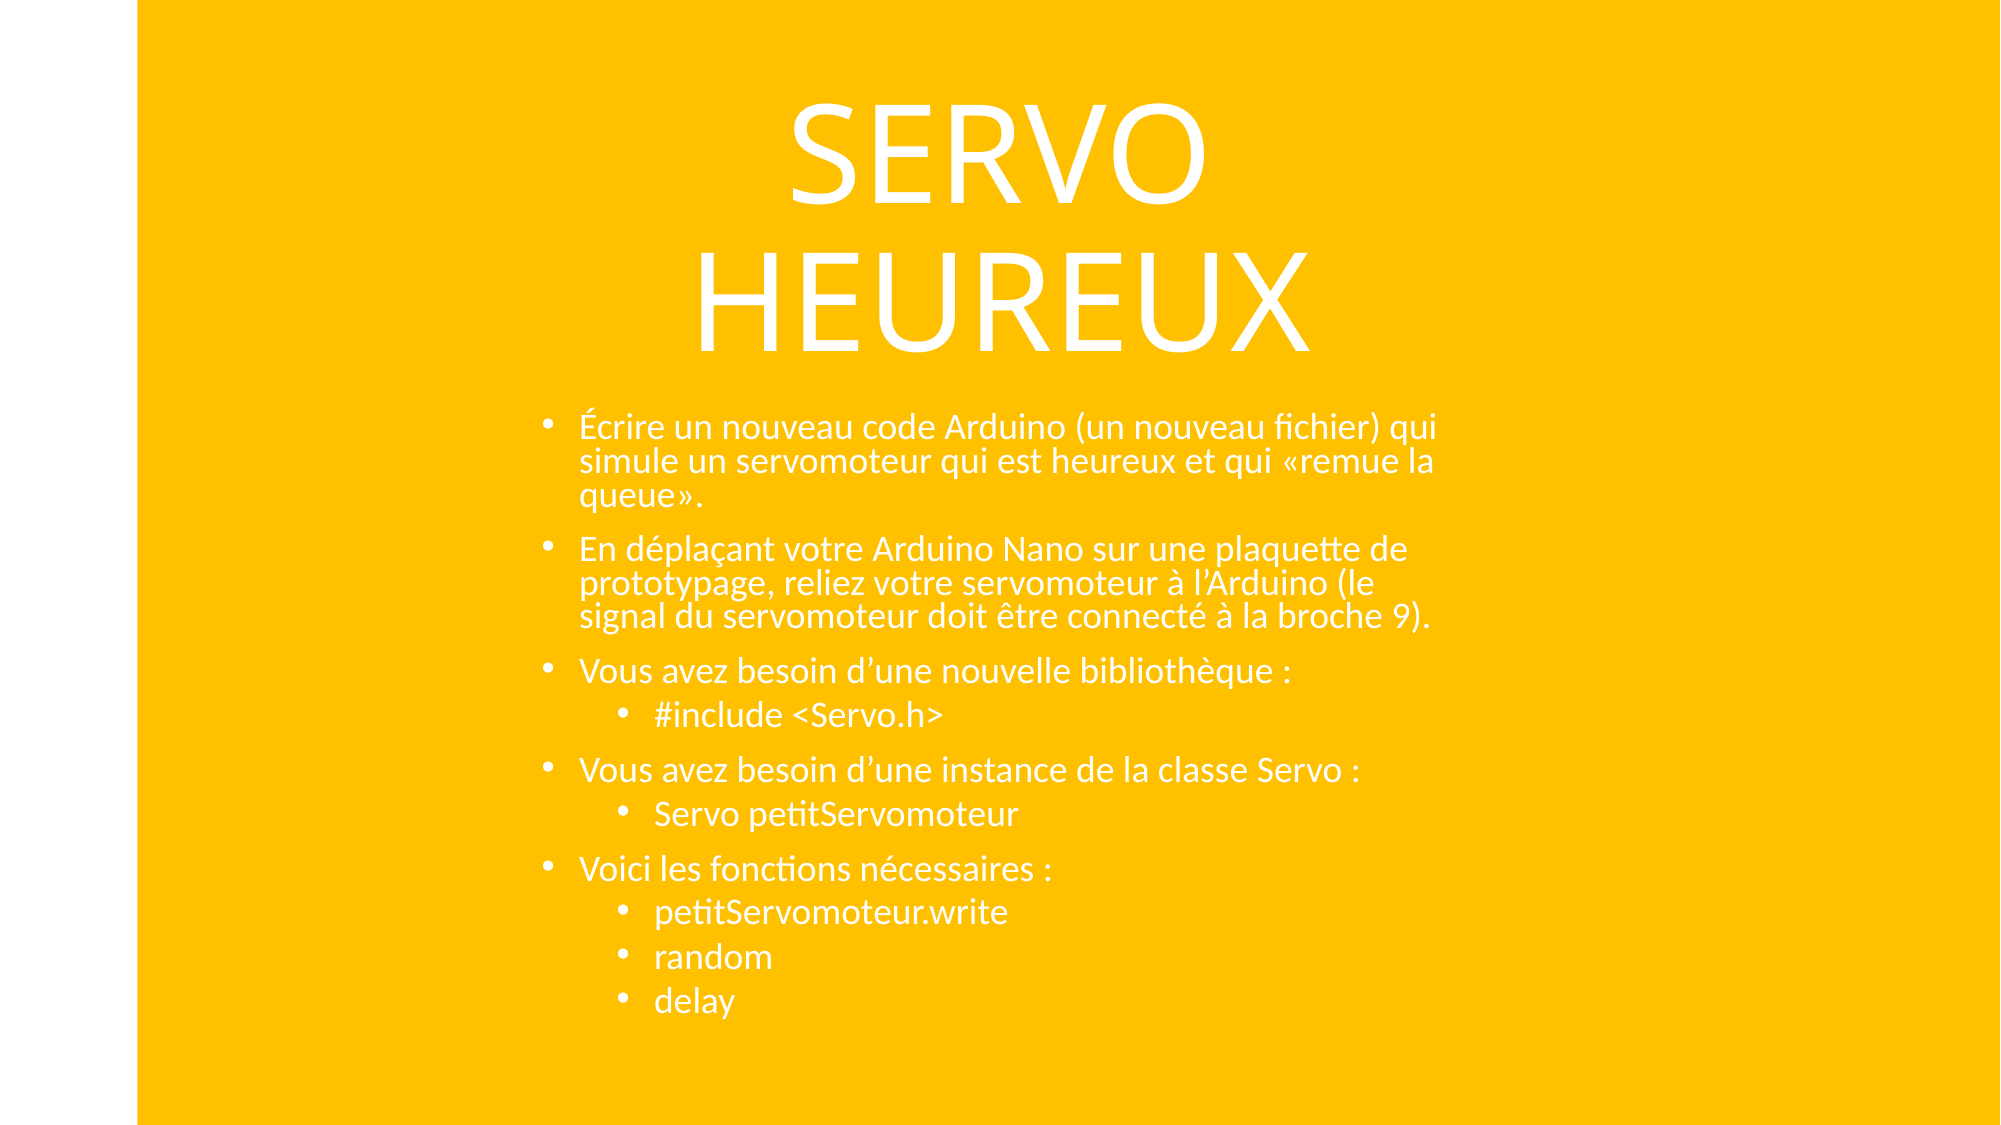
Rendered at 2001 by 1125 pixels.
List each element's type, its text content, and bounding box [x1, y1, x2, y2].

title SERVO HEUREUX [472, 88, 1528, 378]
list Écrire un nouveau code Arduino (un nouveau fichier) qui simule un servomoteur qui est heureux et qui «remue la queue». En déplaçant votre Arduino Nano sur une plaquette de prototypage, reliez votre servomoteur à l’Arduino (le signal du servomoteur doit être connecté à la broche 9). Vous avez besoin d’une nouvelle bibliothèque : #include <Servo.h> Vous avez besoin d’une instance de la classe Servo : Servo petitServomoteur Voici les fonctions nécessaires : petitServomoteur.write random delay [526, 405, 1474, 1064]
